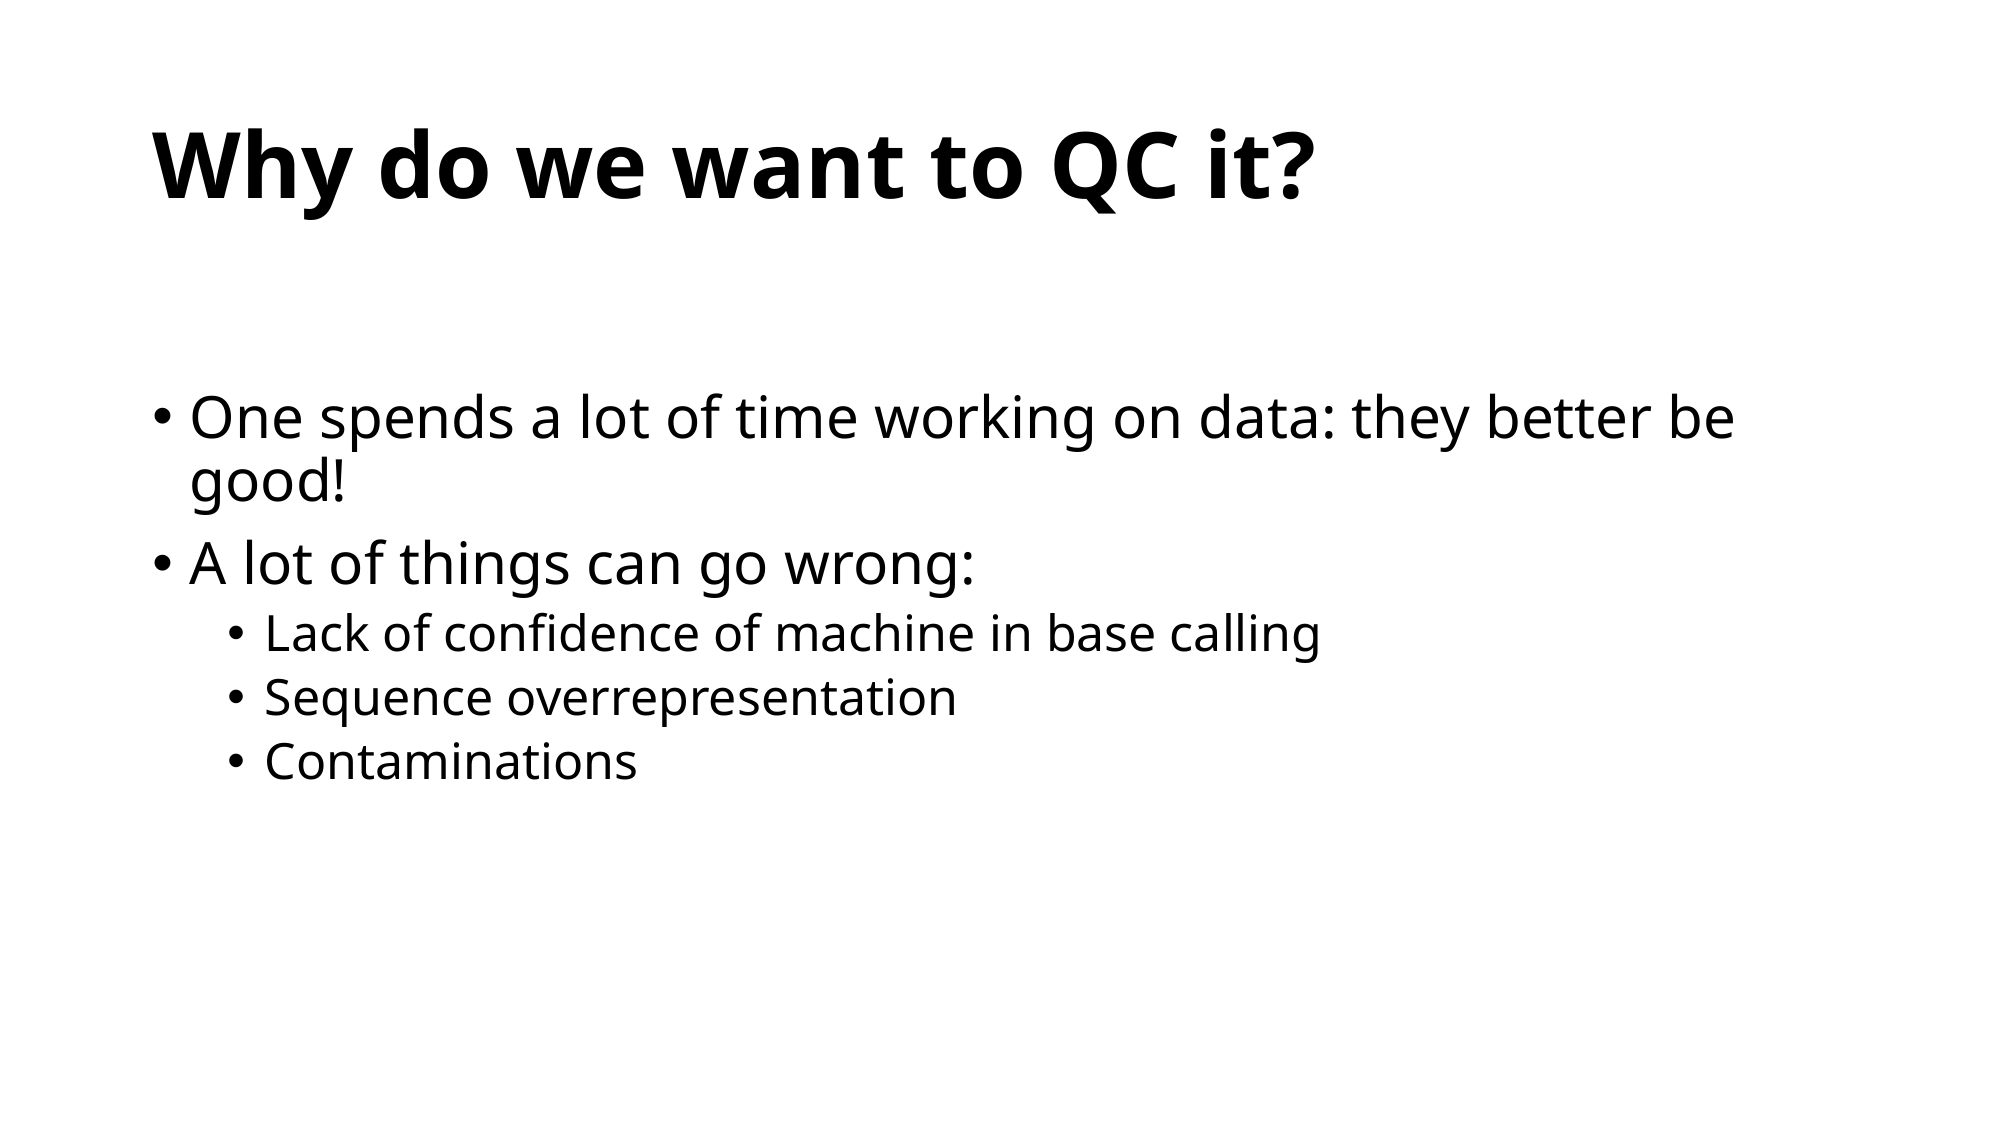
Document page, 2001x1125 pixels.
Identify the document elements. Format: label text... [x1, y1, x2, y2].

list One spends a lot of time working on data: they better be good! A lot of things can go wrong: Lack of confidence of machine in base calling Sequence overrepresentation Contaminations [137, 299, 1863, 1014]
title Why do we want to QC it? [137, 59, 1863, 278]
